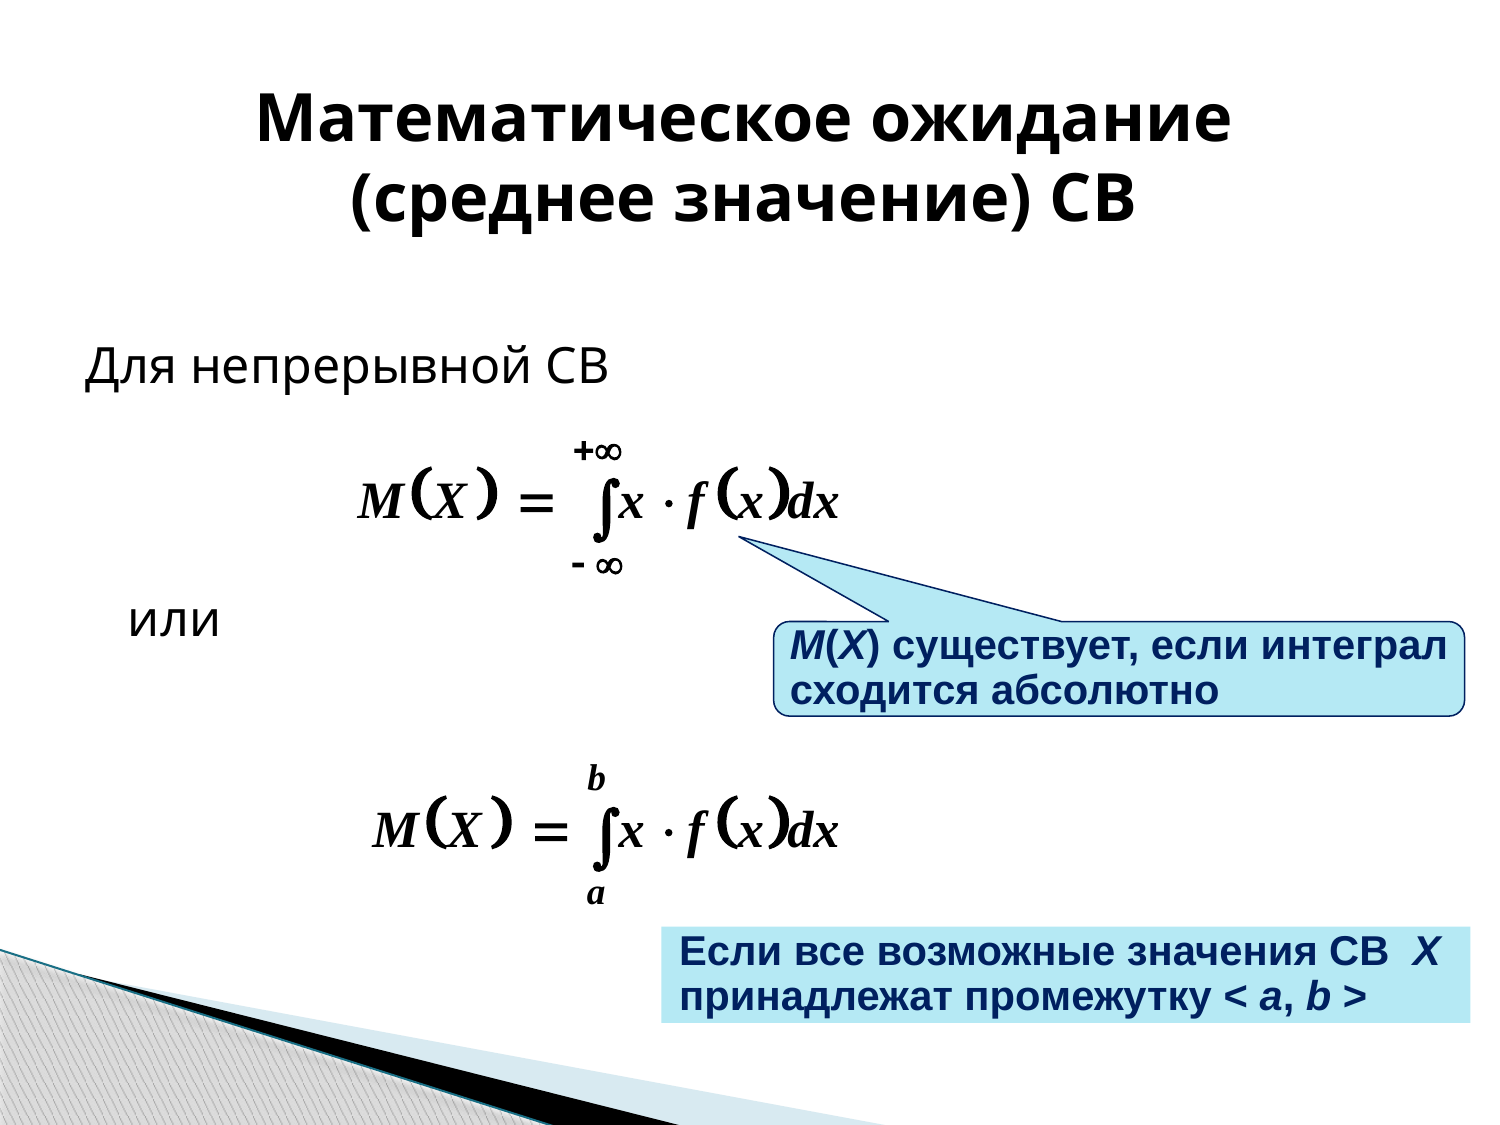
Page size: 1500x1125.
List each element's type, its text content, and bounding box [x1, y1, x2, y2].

list Для непрерывной СВ или [53, 326, 1404, 1125]
title Математическое ожидание (среднее значение) СВ [159, 66, 1329, 244]
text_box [348, 420, 1465, 717]
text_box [362, 750, 1471, 1024]
